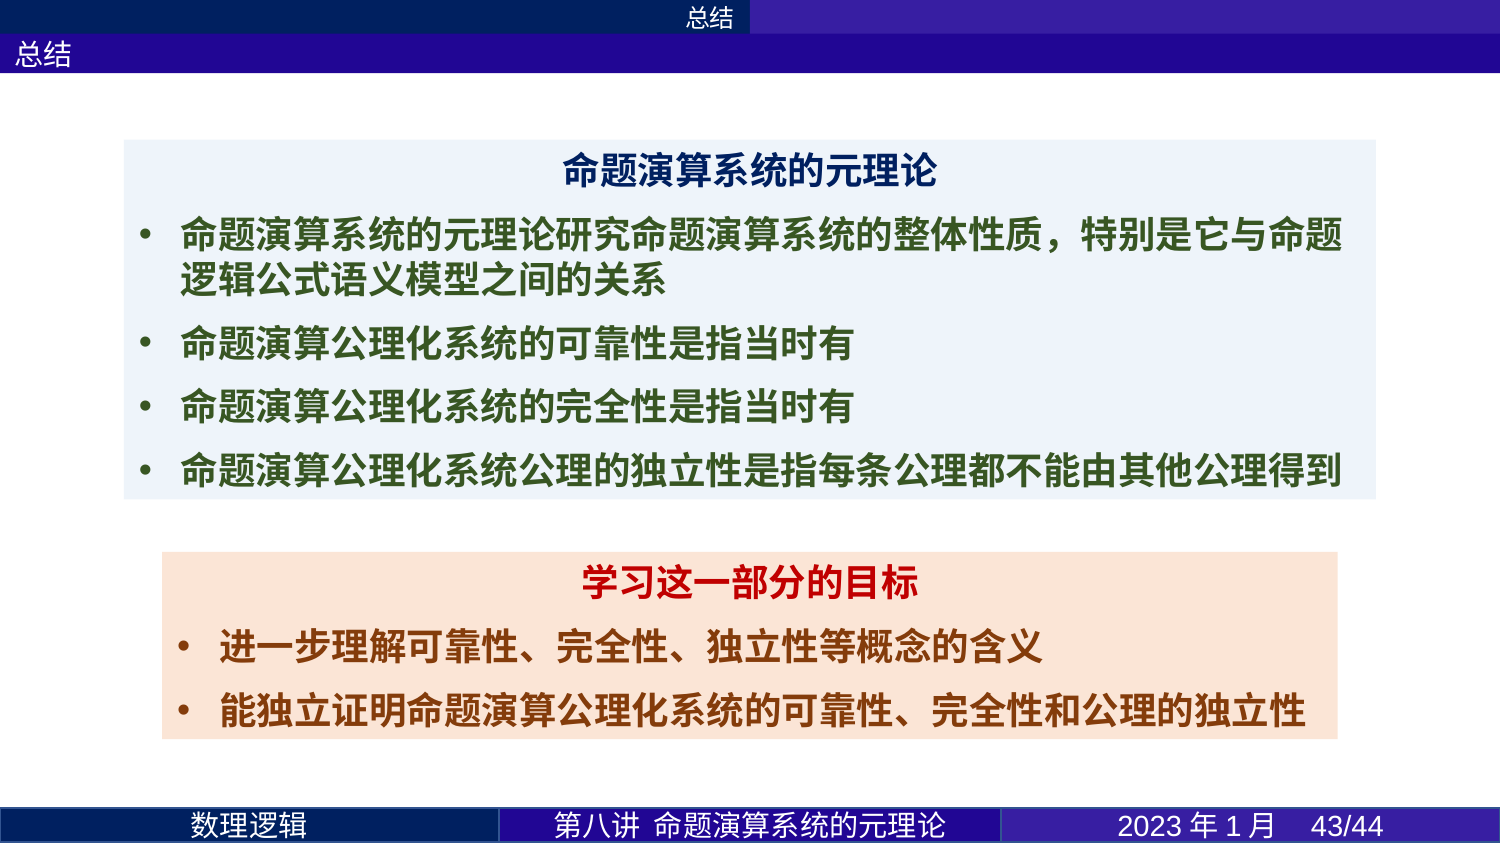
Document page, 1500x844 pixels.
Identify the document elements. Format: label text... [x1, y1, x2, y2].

text_box 2023年1月 43/44 [1000, 807, 1500, 843]
text_box [749, 0, 1500, 33]
text_box 总结 [0, 33, 1500, 74]
text_box 学习这一部分的目标 进一步理解可靠性、完全性、独立性等概念的含义 能独立证明命题演算公理化系统的可靠性、完全性和公理的独立性 [162, 551, 1338, 740]
text_box 总结 [0, 0, 749, 33]
text_box 数理逻辑 [0, 807, 498, 843]
text_box 第八讲 命题演算系统的元理论 [498, 807, 1000, 843]
